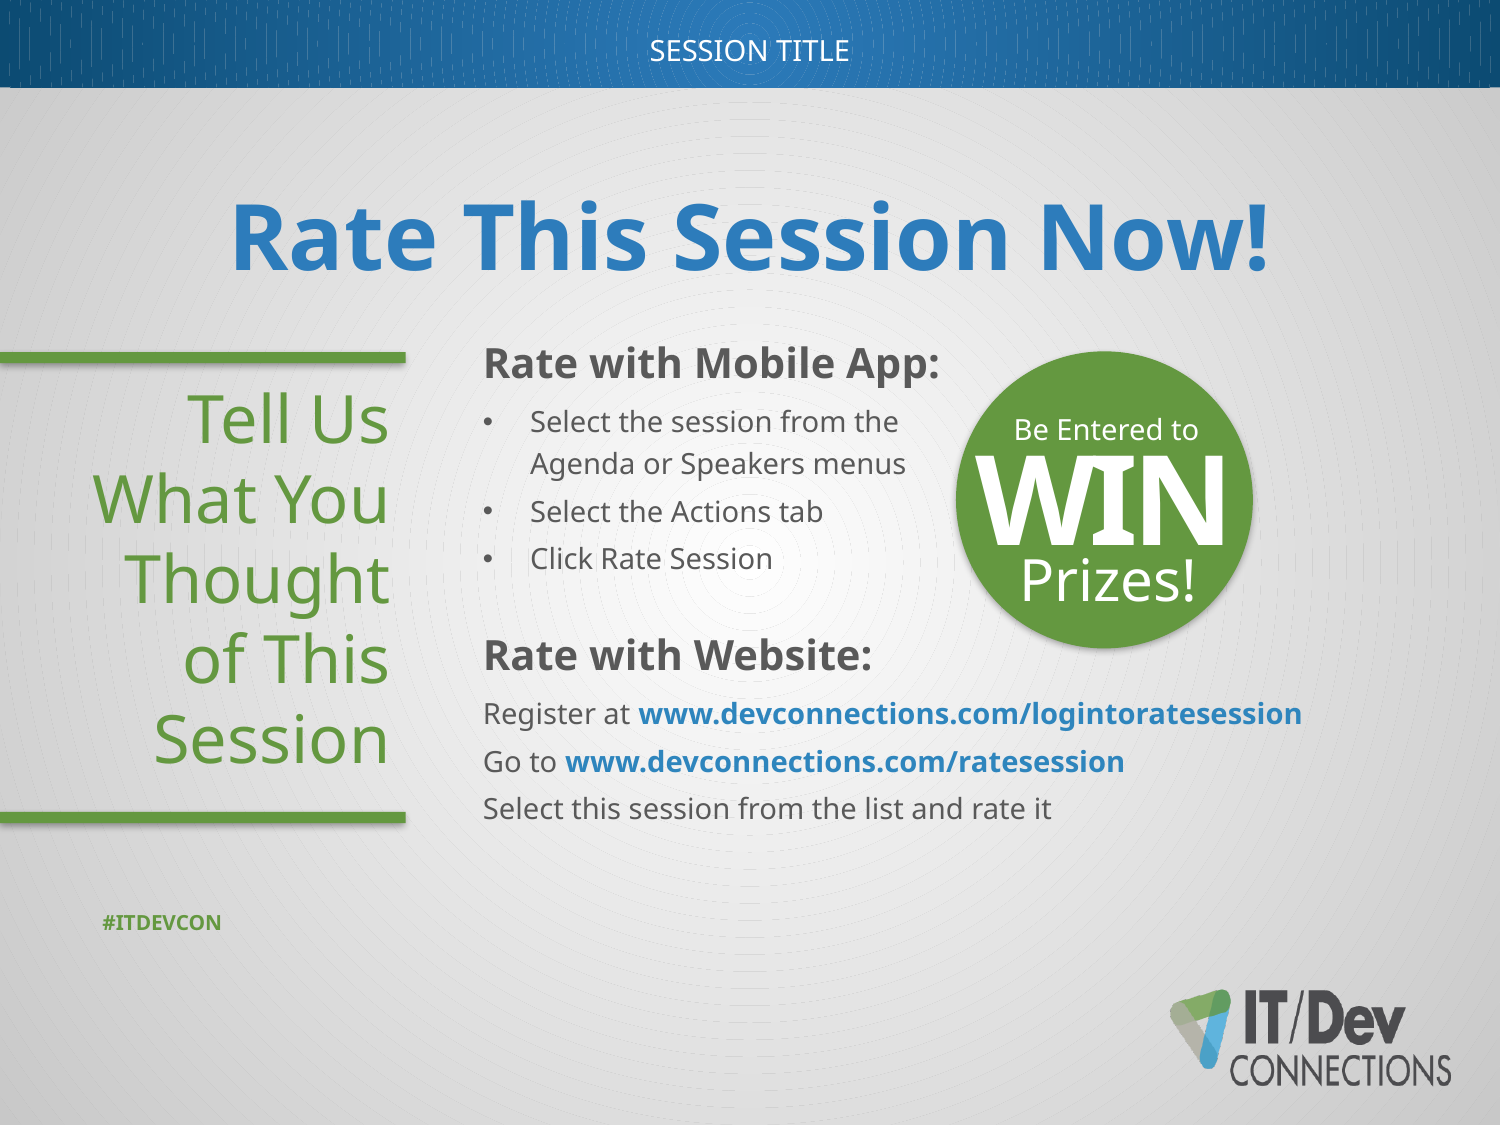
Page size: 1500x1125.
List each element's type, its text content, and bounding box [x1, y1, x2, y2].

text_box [956, 351, 1257, 648]
text_box Register at www.devconnections.com/logintoratesession Go to www.devconnections.com/ratesession Select this session from the list and rate it [468, 681, 1500, 841]
title Rate This Session Now! [112, 171, 1388, 275]
text_box #ITDEVCON [87, 902, 1041, 947]
text_box Rate with Mobile App: [468, 338, 1040, 389]
text_box Tell Us What You Thought of This Session [64, 370, 406, 811]
text_box [0, 811, 406, 824]
text_box [0, 351, 406, 364]
text_box Select the session from the Agenda or Speakers menus Select the Actions tab Click Rate Session [468, 389, 951, 629]
picture [1160, 965, 1461, 1111]
text_box Rate with Website: [468, 629, 1040, 681]
